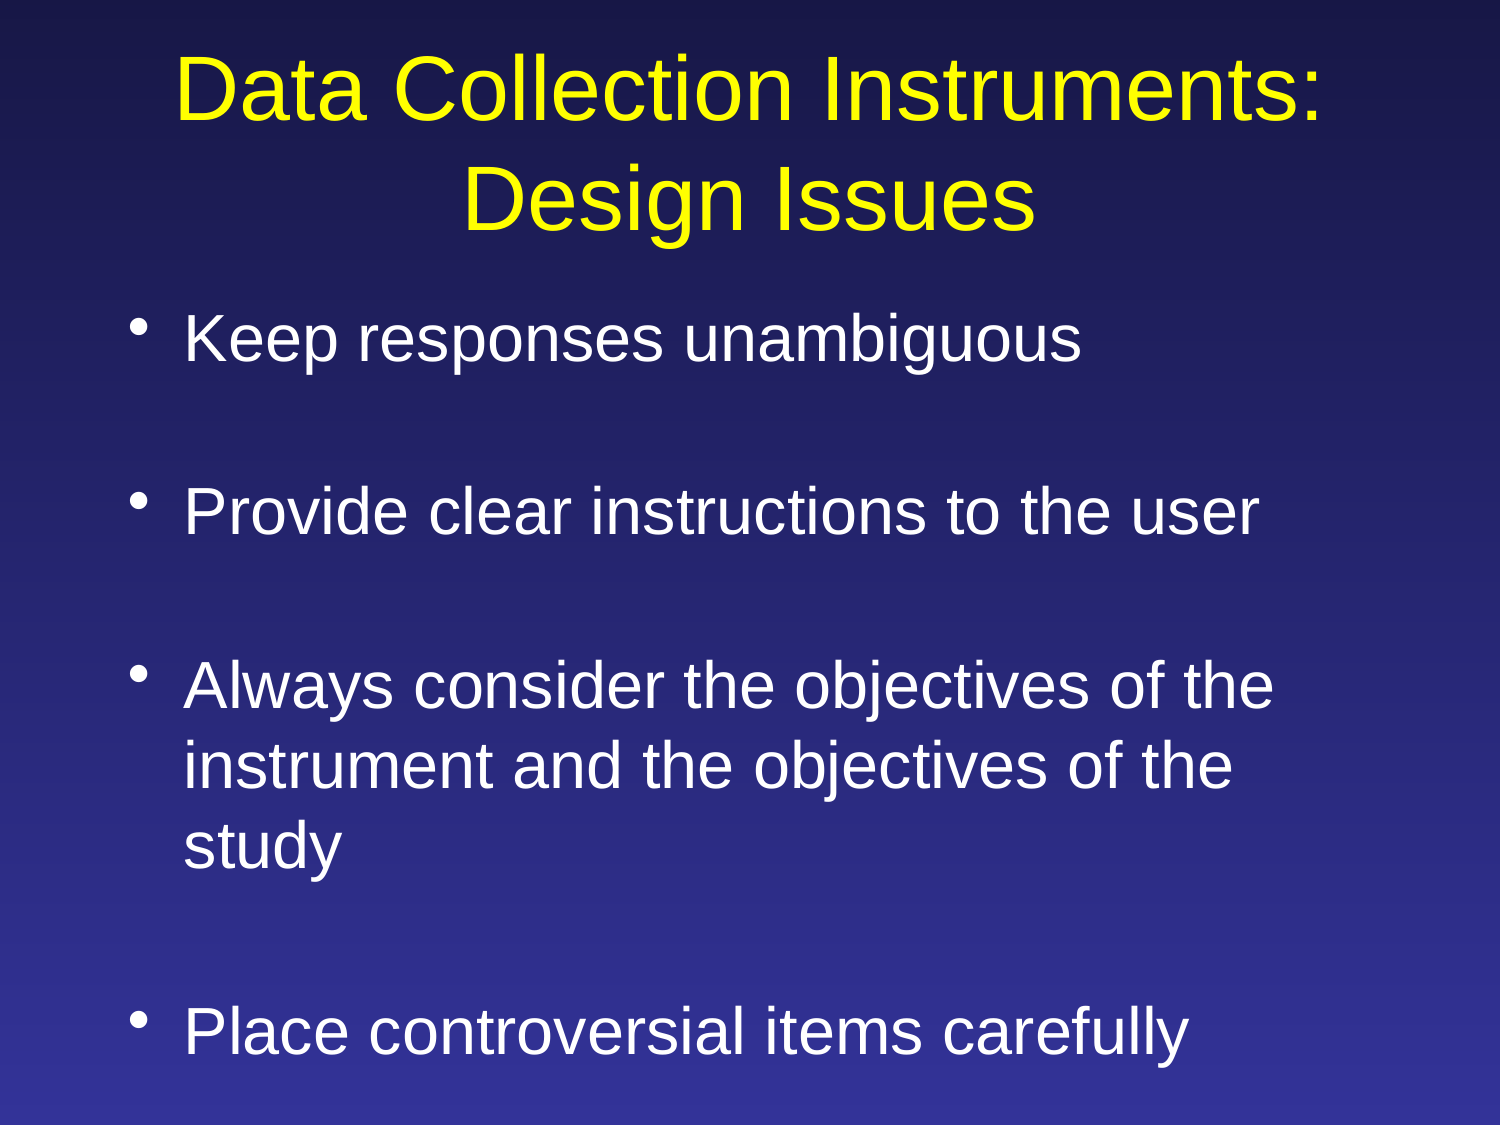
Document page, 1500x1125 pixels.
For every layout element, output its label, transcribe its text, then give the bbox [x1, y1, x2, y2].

list Keep responses unambiguous Provide clear instructions to the user Always consider the objectives of the instrument and the objectives of the study Place controversial items carefully [112, 287, 1388, 963]
text_box [112, 1037, 425, 1113]
text_box [512, 1037, 988, 1113]
title Data Collection Instruments: Design Issues [75, 45, 1425, 233]
